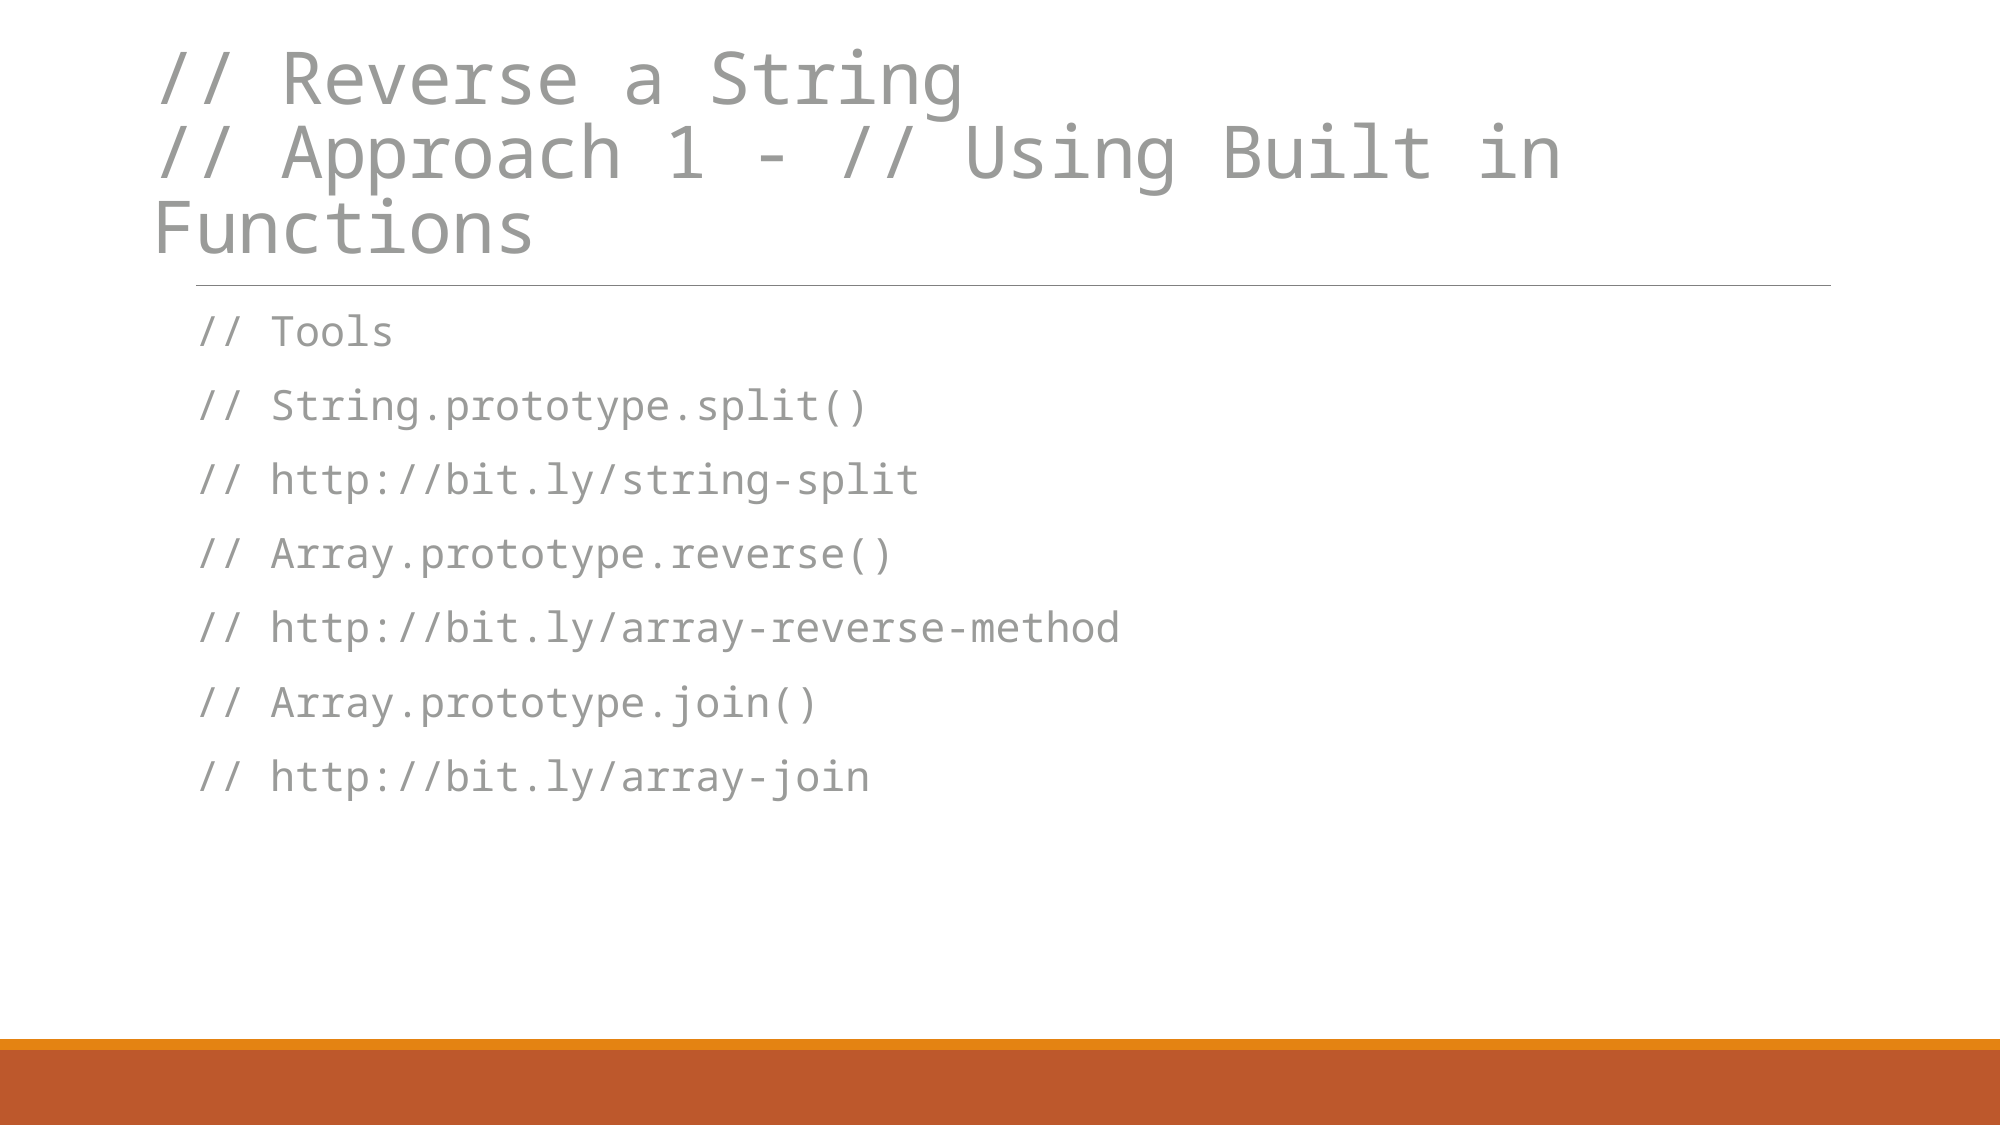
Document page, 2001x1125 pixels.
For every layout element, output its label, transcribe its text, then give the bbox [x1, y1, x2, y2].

title // Reverse a String // Approach 1 - // Using Built in Functions [137, 36, 1863, 364]
list // Tools // String.prototype.split() // http://bit.ly/string-split // Array.prototype.reverse() // http://bit.ly/array-reverse-method // Array.prototype.join() // http://bit.ly/array-join [180, 302, 1830, 963]
